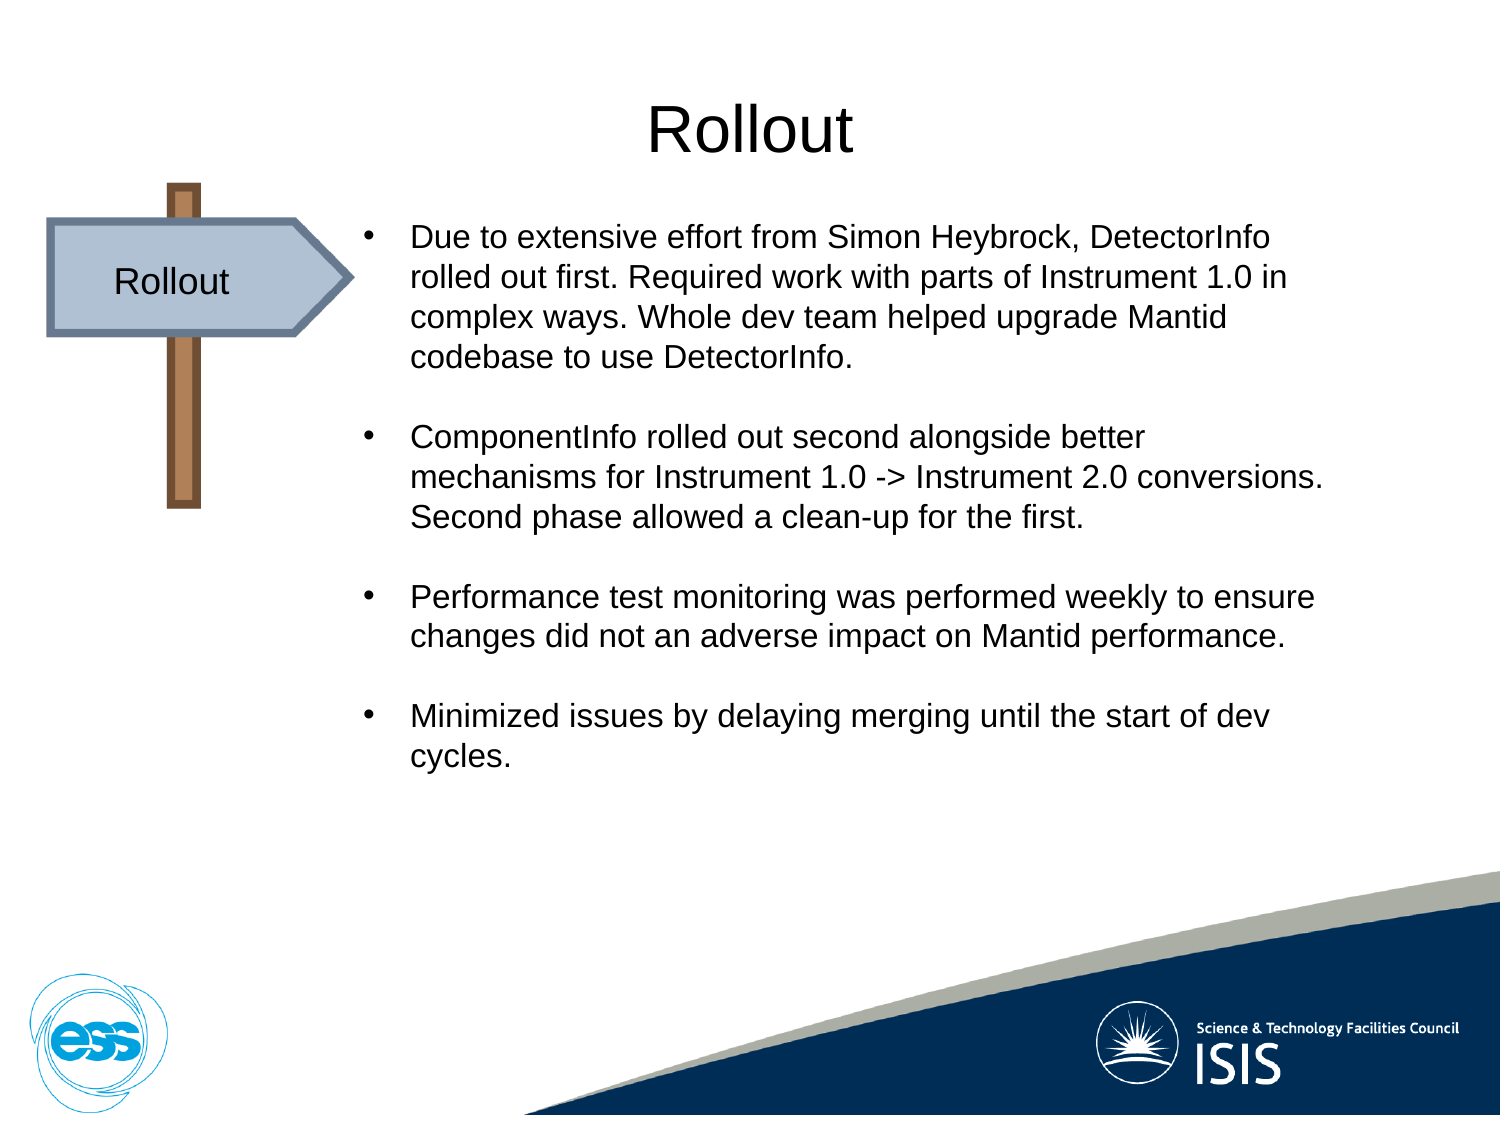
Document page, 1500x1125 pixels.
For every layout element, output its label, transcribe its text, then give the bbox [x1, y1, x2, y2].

picture [206, 869, 1500, 1115]
picture [29, 173, 373, 517]
text_box Rollout [631, 78, 869, 173]
text_box Due to extensive effort from Simon Heybrock, DetectorInfo rolled out first. Required work with parts of Instrument 1.0 in complex ways. Whole dev team helped upgrade Mantid codebase to use DetectorInfo. ComponentInfo rolled out second alongside better mechanisms for Instrument 1.0 -> Instrument 2.0 conversions. Second phase allowed a clean-up for the first. Performance test monitoring was performed weekly to ensure changes did not an adverse impact on Mantid performance. Minimized issues by delaying merging until the start of dev cycles. [348, 208, 1341, 782]
picture [29, 973, 168, 1113]
